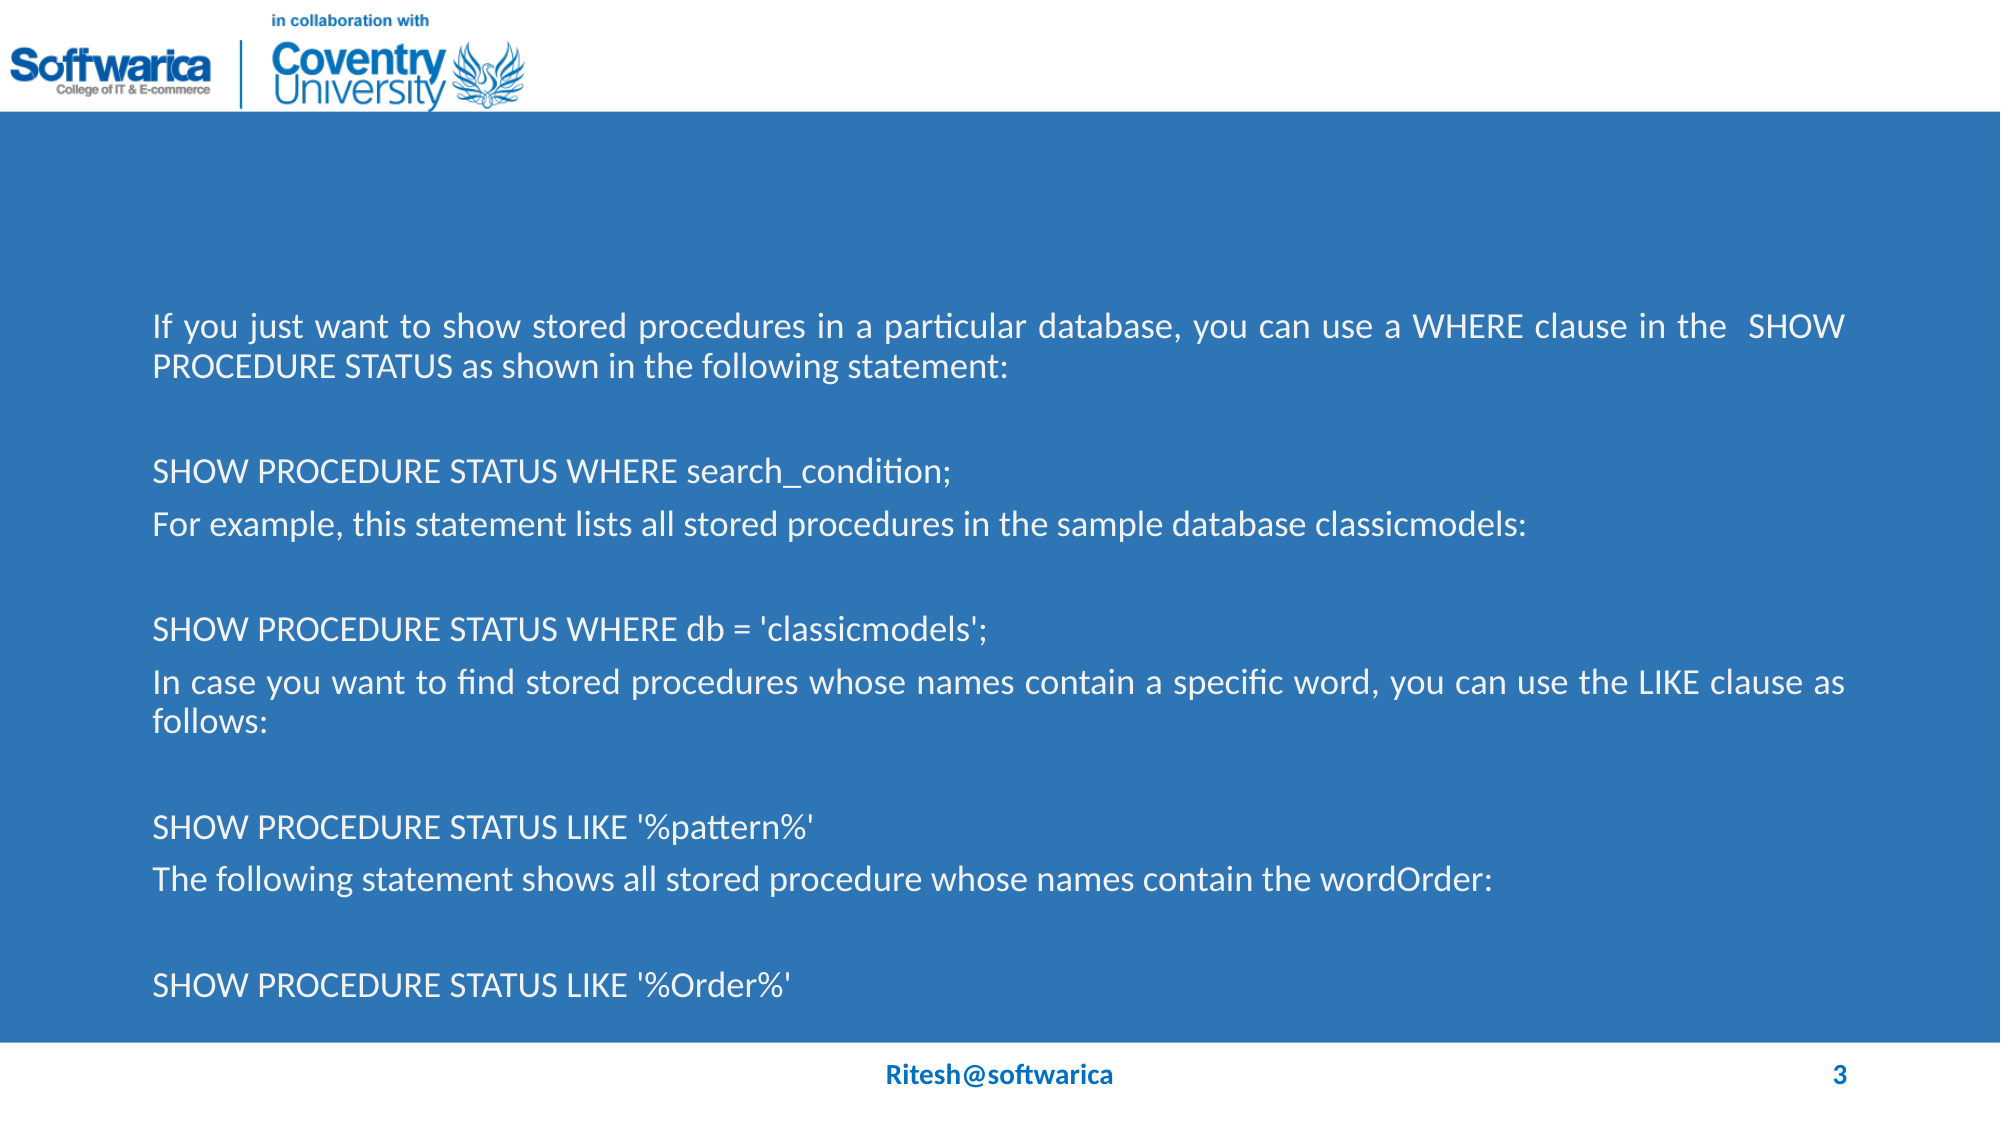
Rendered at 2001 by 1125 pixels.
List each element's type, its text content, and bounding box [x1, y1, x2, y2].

footer Ritesh@softwarica [662, 1042, 1338, 1103]
slide_number 3 [1412, 1042, 1863, 1103]
list If you just want to show stored procedures in a particular database, you can use a WHERE clause in the SHOW PROCEDURE STATUS as shown in the following statement: SHOW PROCEDURE STATUS WHERE search_condition; For example, this statement lists all stored procedures in the sample database classicmodels: SHOW PROCEDURE STATUS WHERE db = 'classicmodels'; In case you want to find stored procedures whose names contain a specific word, you can use the LIKE clause as follows: SHOW PROCEDURE STATUS LIKE '%pattern%' The following statement shows all stored procedure whose names contain the wordOrder: SHOW PROCEDURE STATUS LIKE '%Order%' [137, 299, 1863, 1014]
picture [10, 14, 525, 112]
